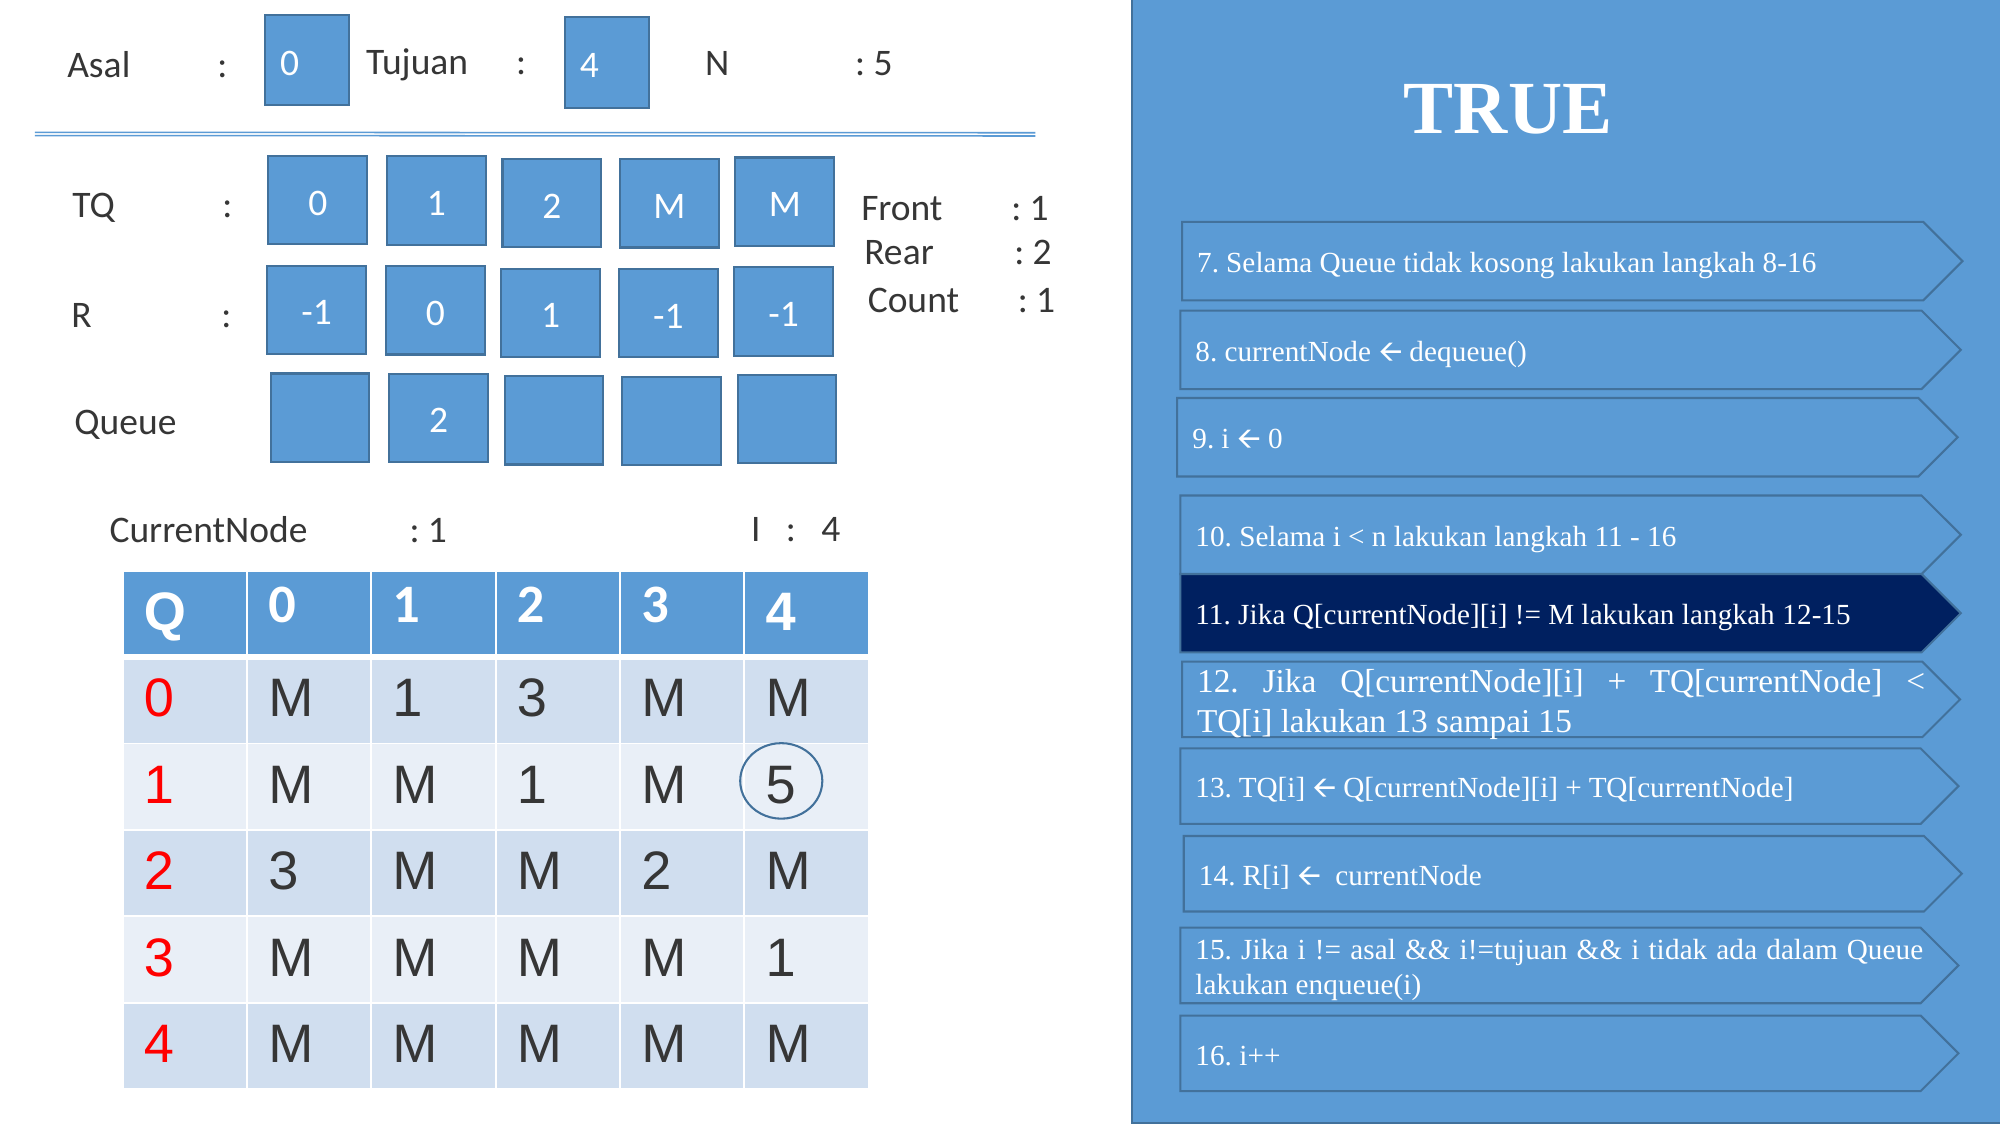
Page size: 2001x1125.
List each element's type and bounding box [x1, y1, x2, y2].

text_box [734, 267, 833, 356]
table_cell [248, 1004, 370, 1088]
table_header [372, 572, 495, 654]
table_cell [372, 744, 495, 829]
table_cell [372, 917, 495, 1002]
text_box [622, 376, 721, 465]
table_cell [745, 1004, 868, 1088]
text_box [619, 159, 719, 248]
table_header [248, 572, 370, 654]
table_header [124, 572, 246, 654]
table_cell [621, 660, 743, 743]
table_cell [248, 660, 370, 743]
table_header [497, 572, 619, 654]
table_cell [124, 917, 246, 1002]
table_cell [621, 831, 743, 915]
table_cell [745, 831, 868, 915]
text_box [735, 157, 835, 246]
table_cell [248, 744, 370, 829]
text_box [94, 497, 496, 558]
text_box [56, 265, 367, 355]
table_cell [745, 660, 868, 743]
text_box [502, 158, 602, 248]
table_cell [497, 744, 619, 829]
table_cell [745, 744, 768, 761]
text_box [52, 14, 1036, 108]
text_box [740, 743, 823, 819]
table_cell [372, 1004, 495, 1088]
text_box [389, 373, 488, 463]
table_cell [621, 744, 743, 829]
table_cell [124, 831, 246, 915]
table_cell [497, 831, 619, 915]
table_cell [372, 660, 495, 743]
table_cell [248, 831, 370, 915]
table_cell [497, 917, 619, 1002]
text_box [501, 268, 601, 357]
table_cell [248, 917, 370, 1002]
table_cell [124, 744, 246, 829]
text_box [387, 156, 486, 245]
table_cell [124, 1004, 246, 1088]
table_cell [745, 917, 868, 1002]
text_box [737, 374, 837, 464]
table_cell [621, 917, 743, 1002]
text_box [735, 0, 2000, 1123]
table_cell [497, 1004, 619, 1088]
table_cell [745, 744, 868, 829]
table_cell [497, 660, 619, 743]
text_box [618, 268, 718, 358]
text_box [504, 376, 604, 465]
table_cell [621, 1004, 743, 1088]
table_cell [372, 831, 495, 915]
text_box [385, 266, 485, 355]
table_header [621, 572, 743, 654]
text_box [57, 156, 368, 245]
table_cell [124, 660, 246, 743]
table_header [745, 572, 868, 654]
text_box [59, 373, 370, 462]
